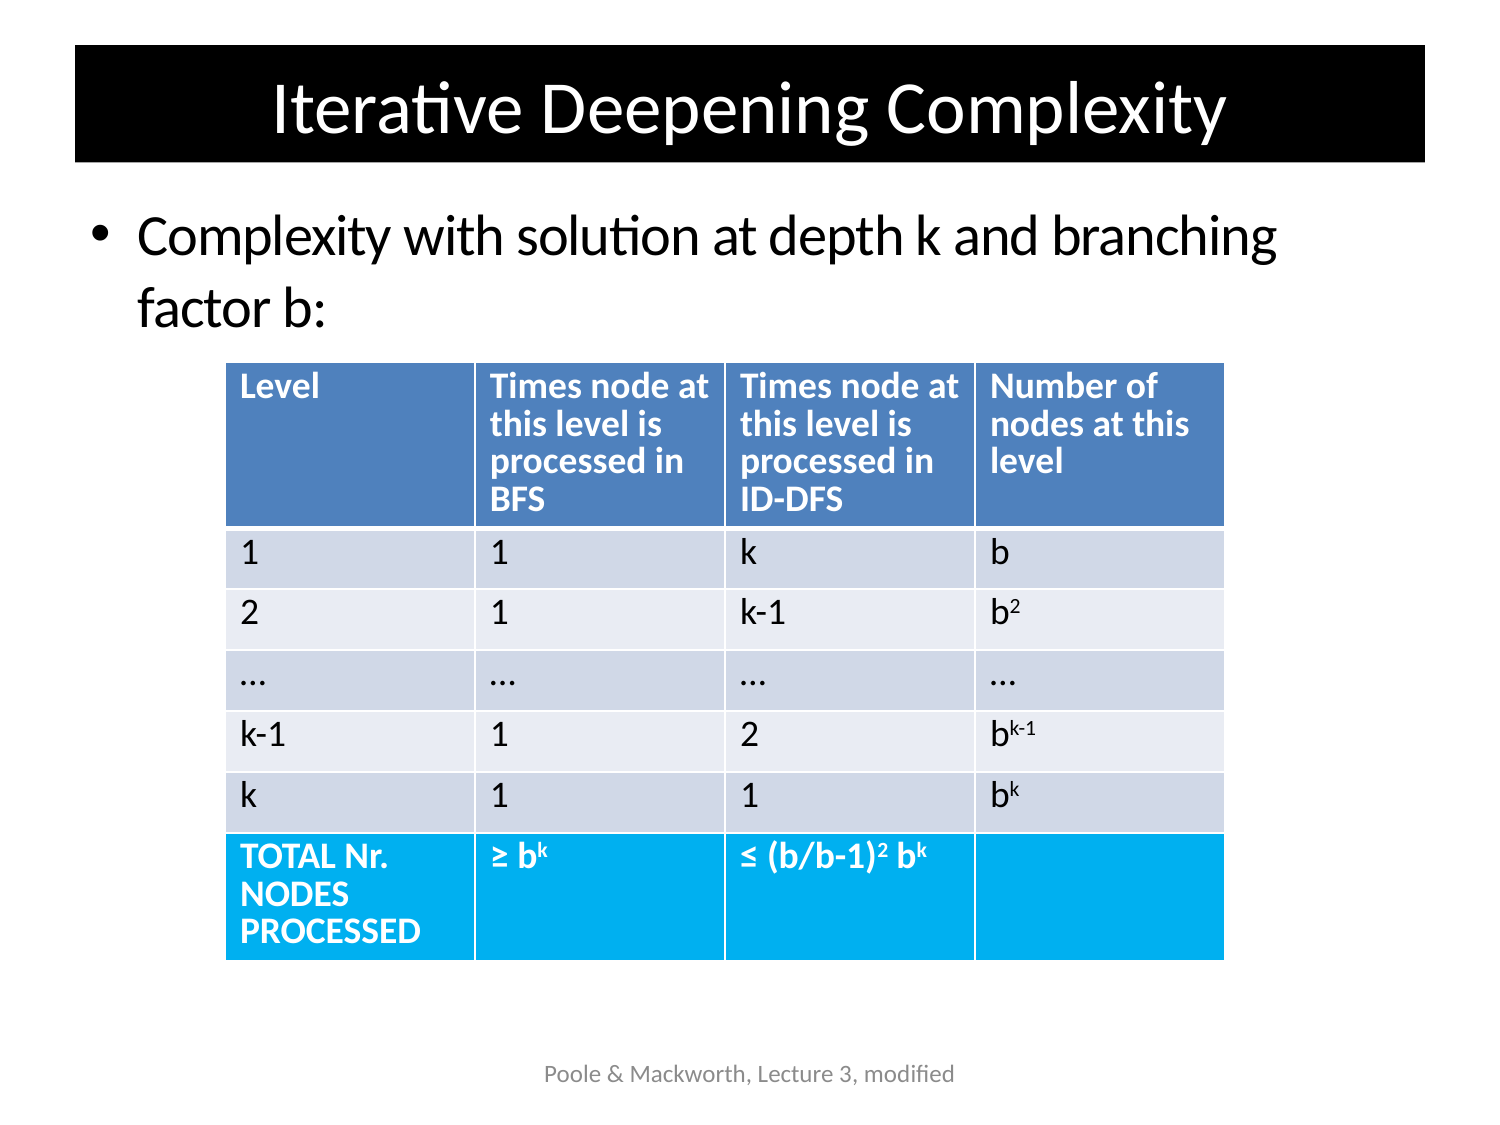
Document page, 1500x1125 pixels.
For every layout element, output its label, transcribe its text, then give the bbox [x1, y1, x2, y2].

table_cell ≥ bk [476, 834, 724, 960]
list Complexity with solution at depth k and branching factor b: [75, 187, 1425, 1005]
table_cell k [726, 531, 974, 588]
footer Poole & Mackworth, Lecture 3, modified [512, 1042, 988, 1103]
table_cell b [976, 531, 1224, 588]
table_cell … [226, 651, 474, 710]
table_header Times node at this level is processed in ID-DFS [726, 363, 974, 526]
table_cell 1 [726, 773, 974, 832]
table_header Level [226, 363, 474, 526]
table_cell k-1 [226, 712, 474, 771]
table_cell bk [976, 773, 1224, 832]
table_cell 1 [476, 712, 724, 771]
table_cell bk-1 [976, 712, 1224, 771]
table_cell 2 [726, 712, 974, 771]
table_cell k [226, 773, 474, 832]
table_cell b2 [976, 590, 1224, 649]
table_cell 1 [476, 773, 724, 832]
title Iterative Deepening Complexity [75, 45, 1425, 163]
table_cell ≤ (b/b-1)2 bk [726, 834, 974, 960]
table_cell … [726, 651, 974, 710]
table_header Times node at this level is processed in BFS [476, 363, 724, 526]
table_cell … [976, 651, 1224, 710]
table_header Number of nodes at this level [976, 363, 1224, 526]
table_cell TOTAL Nr. NODES PROCESSED [226, 834, 474, 960]
table_cell k-1 [726, 590, 974, 649]
table_cell … [476, 651, 724, 710]
table_cell 1 [476, 590, 724, 649]
table_cell 1 [226, 531, 474, 588]
table_cell 2 [226, 590, 474, 649]
table_cell 1 [476, 531, 724, 588]
table_cell [976, 834, 1224, 960]
